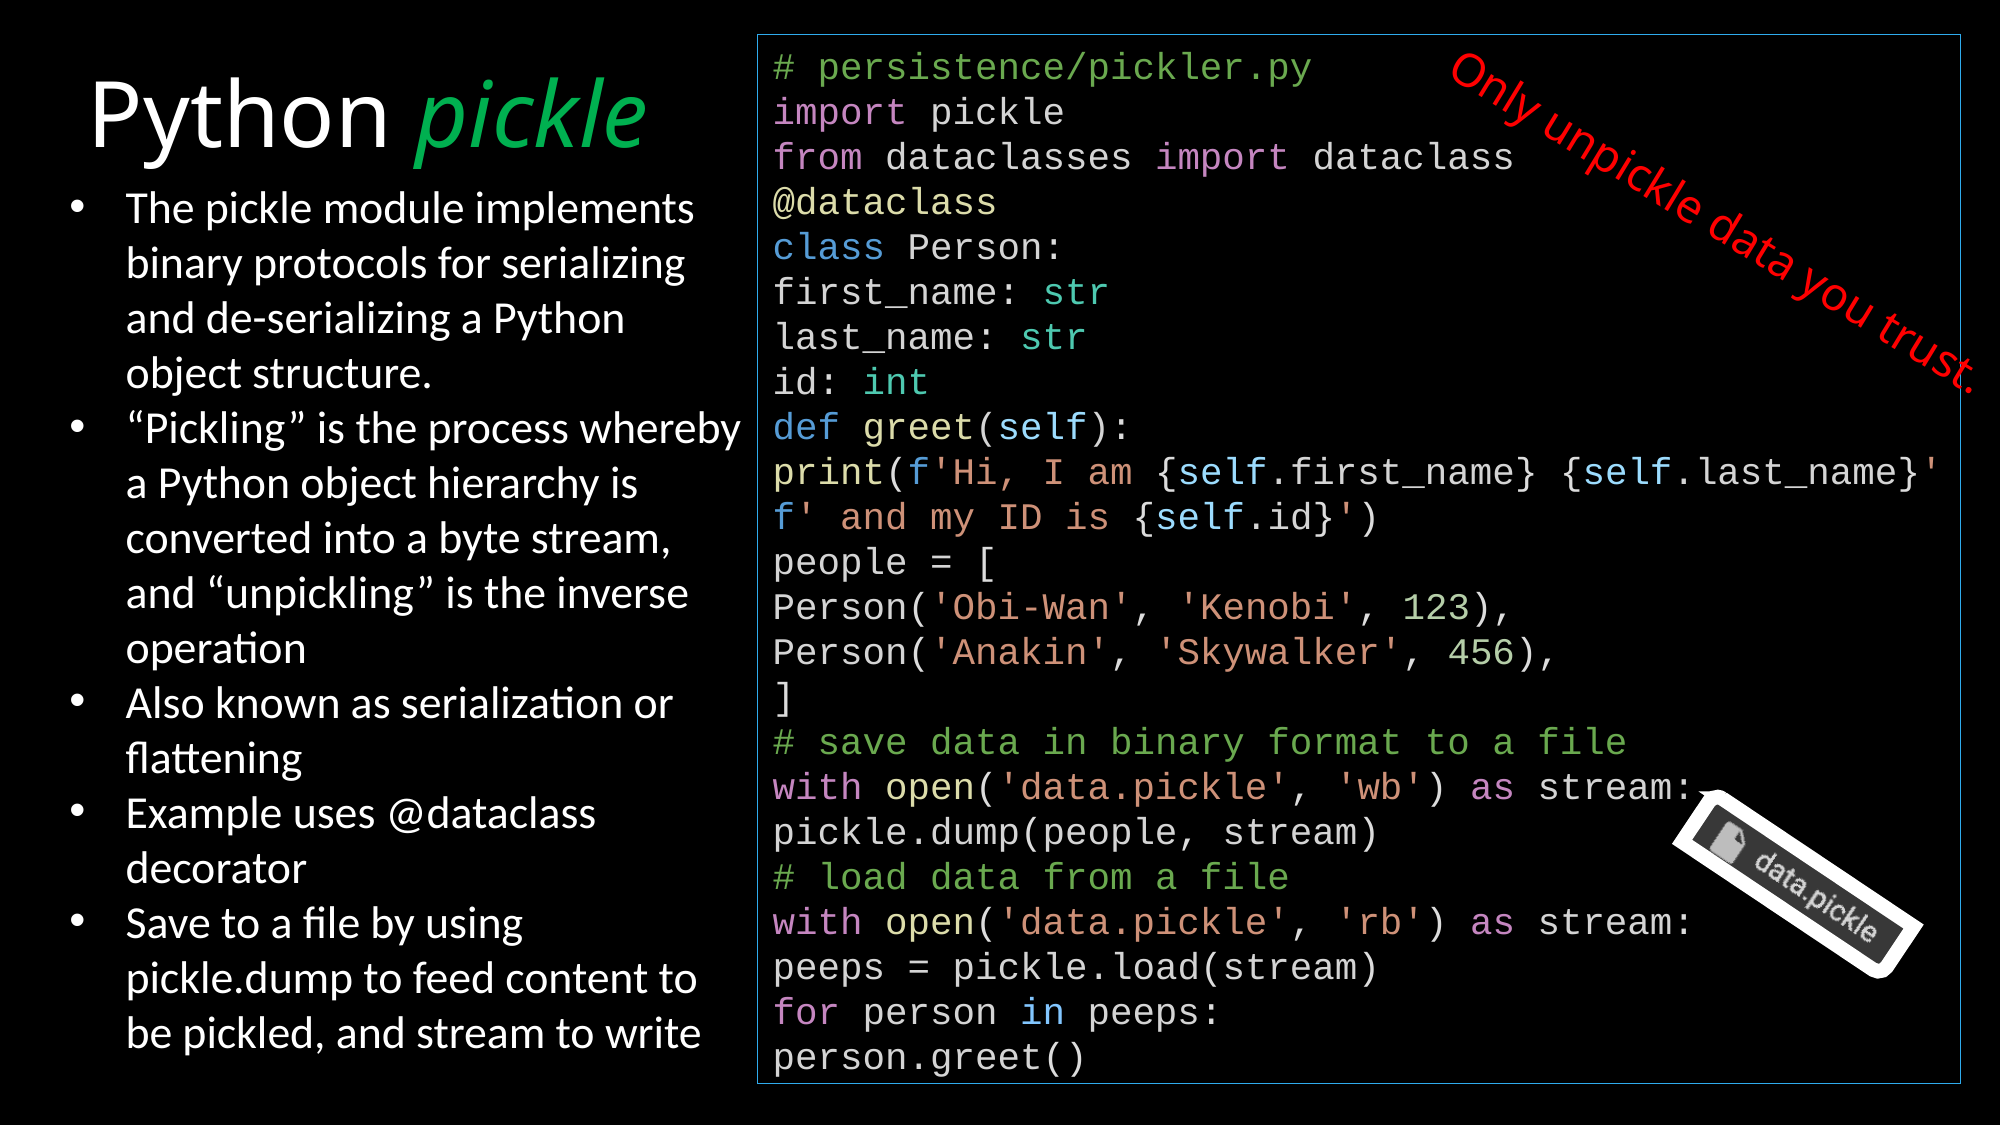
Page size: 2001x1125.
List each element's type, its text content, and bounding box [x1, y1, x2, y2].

picture [1678, 805, 1918, 963]
text_box The pickle module implements binary protocols for serializing and de-serializing a Python object structure. “Pickling” is the process whereby a Python object hierarchy is converted into a byte stream, and “unpickling” is the inverse operation Also known as serialization or flattening Example uses @dataclass decorator Save to a file by using pickle.dump to feed content to be pickled, and stream to write [54, 170, 758, 1120]
title Python pickle [72, 48, 757, 170]
text_box Only unpickle data you trust. [1423, 22, 2000, 430]
text_box # persistence/pickler.py import pickle from dataclasses import dataclass @dataclass class Person: first_name: str last_name: str id: int def greet(self): print(f'Hi, I am {self.first_name} {self.last_name}' f' and my ID is {self.id}') people = [ Person('Obi-Wan', 'Kenobi', 123), Person('Anakin', 'Skywalker', 456), ] # save data in binary format to a file with open('data.pickle', 'wb') as stream: pickle.dump(people, stream) # load data from a file with open('data.pickle', 'rb') as stream: peeps = pickle.load(stream) for person in peeps: person.greet() [757, 34, 1961, 1084]
